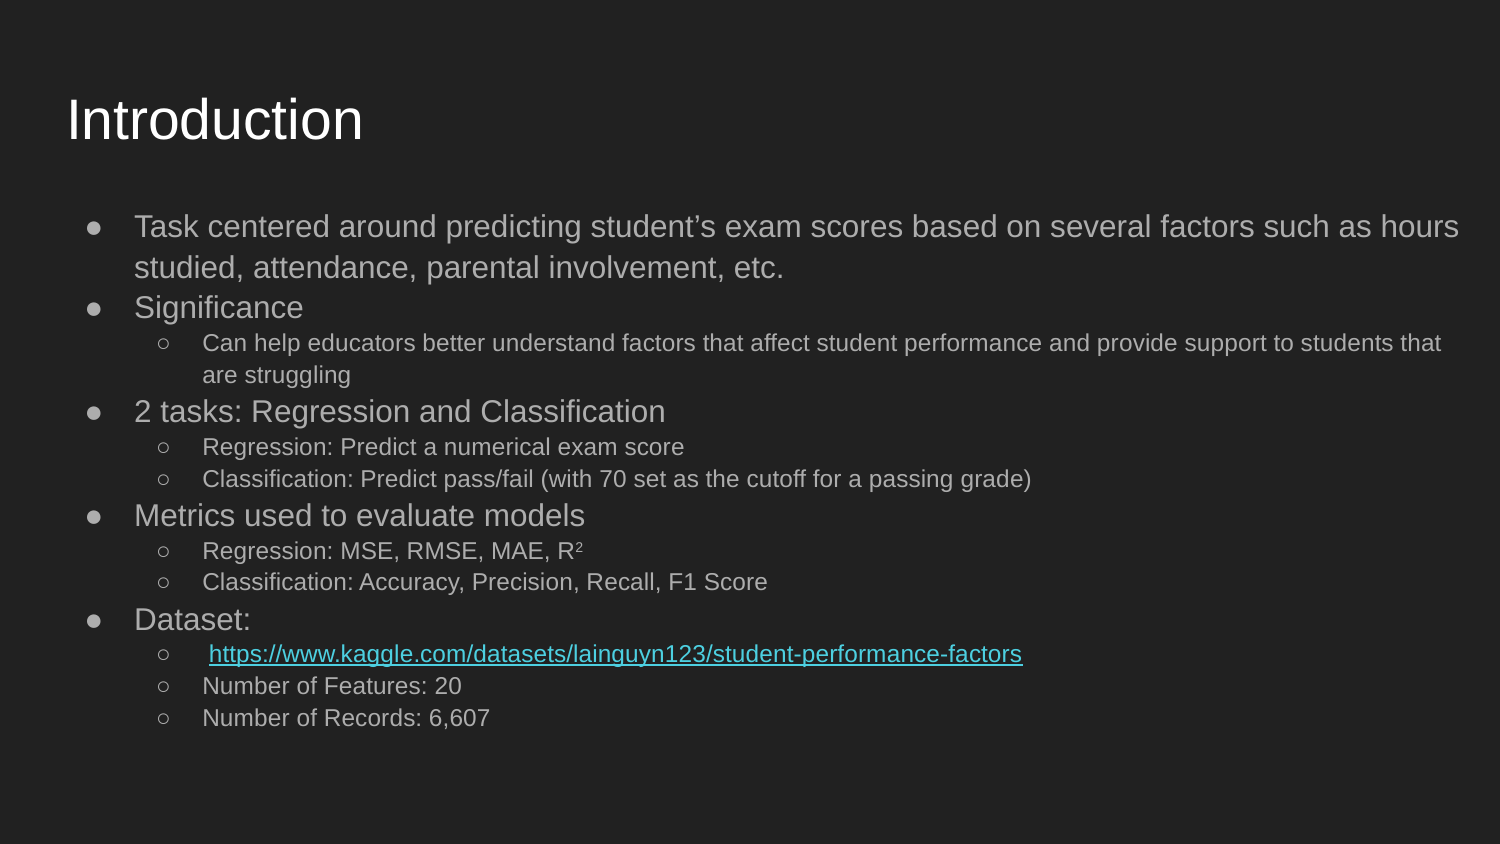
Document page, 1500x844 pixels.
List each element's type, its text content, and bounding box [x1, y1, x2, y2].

title Introduction [51, 72, 1449, 167]
list Task centered around predicting student’s exam scores based on several factors such as hours studied, attendance, parental involvement, etc. Significance Can help educators better understand factors that affect student performance and provide support to students that are struggling 2 tasks: Regression and Classification Regression: Predict a numerical exam score Classification: Predict pass/fail (with 70 set as the cutoff for a passing grade) Metrics used to evaluate models Regression: MSE, RMSE, MAE, R2 Classification: Accuracy, Precision, Recall, F1 Score Dataset: https://www.kaggle.com/datasets/lainguyn123/student-performance-factors Number of Features: 20 Number of Records: 6,607 [51, 189, 1484, 750]
